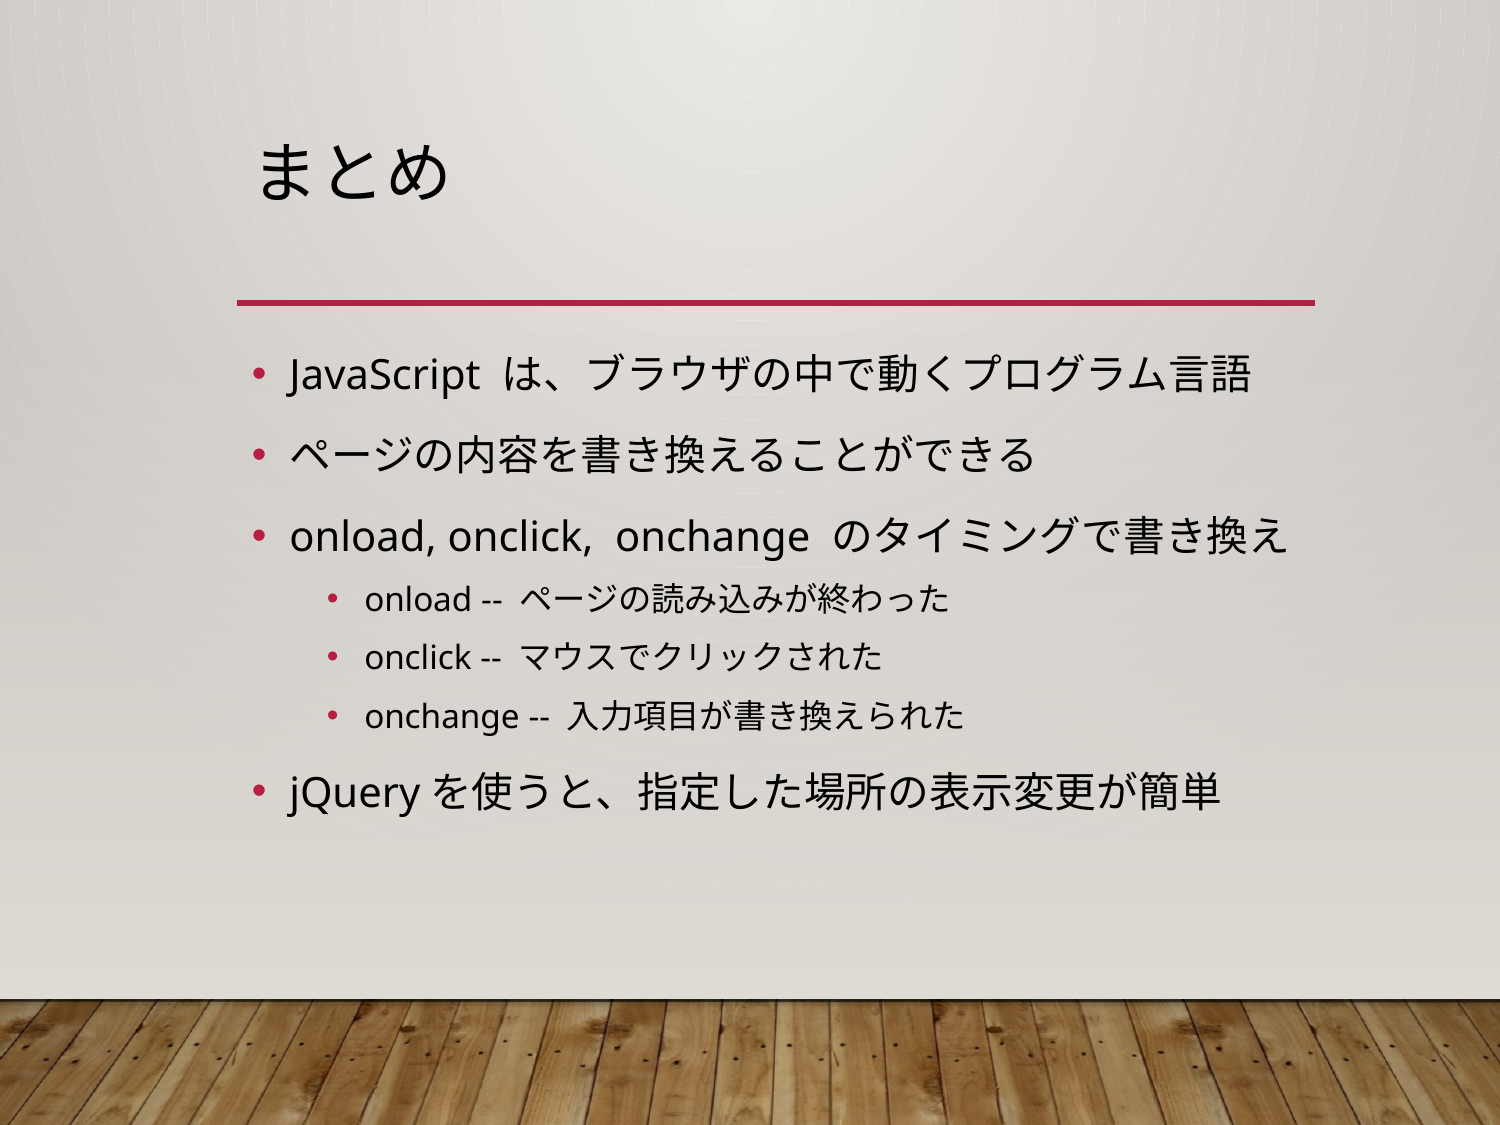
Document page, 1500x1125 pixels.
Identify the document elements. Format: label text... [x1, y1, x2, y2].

title まとめ [236, 131, 1315, 305]
list JavaScript は、ブラウザの中で動くプログラム言語 ページの内容を書き換えることができる onload, onclick, onchange のタイミングで書き換え onload -- ページの読み込みが終わった onclick -- マウスでクリックされた onchange -- 入力項目が書き換えられた jQueryを使うと、指定した場所の表示変更が簡単 [236, 330, 1315, 897]
picture [0, 999, 1500, 1125]
